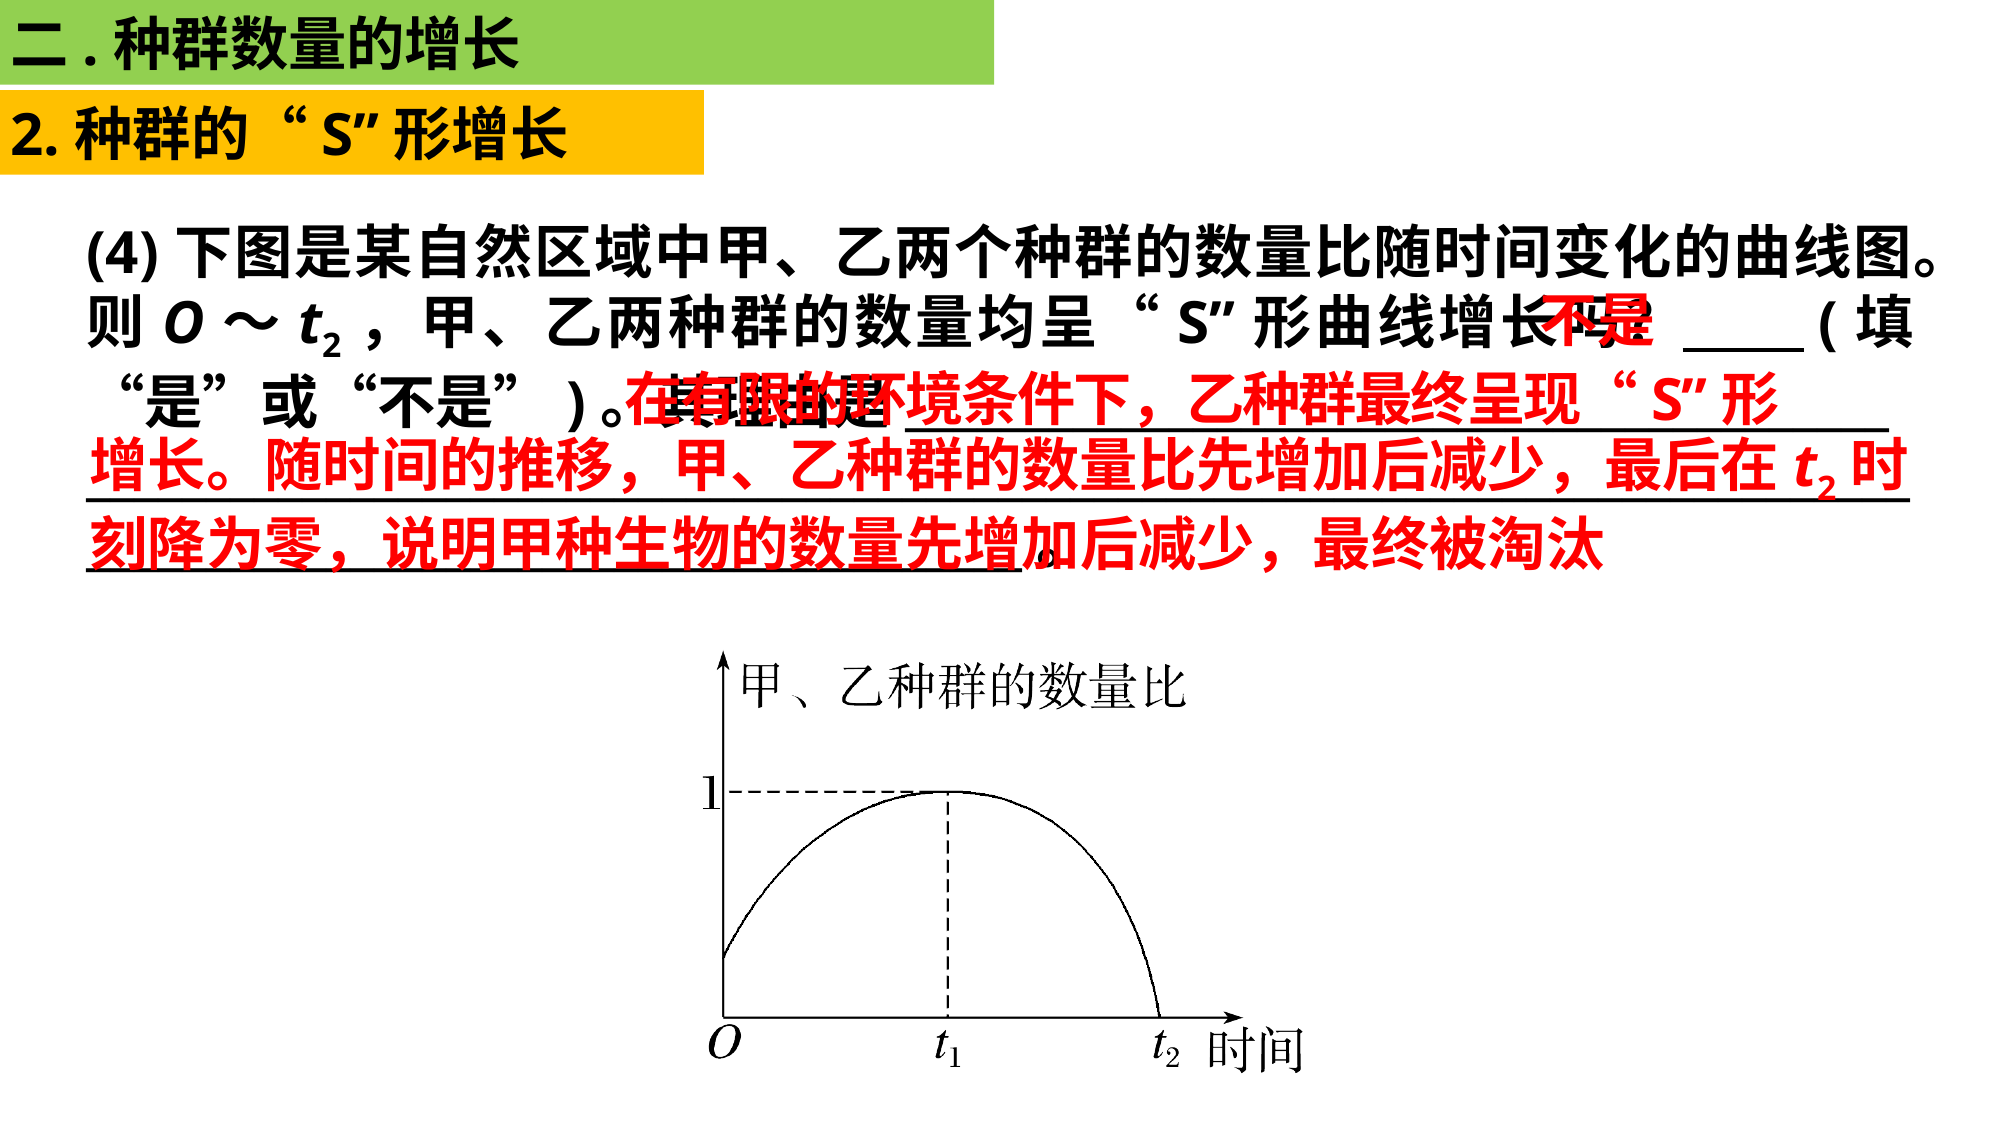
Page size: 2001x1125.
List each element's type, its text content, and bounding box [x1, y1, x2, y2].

text_box 2.种群的“S”形增长 [0, 90, 704, 175]
text_box 在有限的环境条件下，乙种群最终呈现“S”形 [92, 354, 1948, 440]
text_box 不是 [1524, 275, 1671, 354]
text_box (4)下图是某自然区域中甲、乙两个种群的数量比随时间变化的曲线图。则O～t2，甲、乙两种群的数量均呈“S”形曲线增长吗？ (填“是”或“不是”)。其理由是_________________________________________ ___________________________________________________________________________________________________________________。 [71, 207, 1929, 582]
text_box 二.种群数量的增长 [0, 0, 995, 85]
picture [696, 637, 1304, 1075]
text_box 增长。随时间的推移，甲、乙种群的数量比先增加后减少，最后在t2时刻降为零，说明甲种生物的数量先增加后减少，最终被淘汰 [75, 420, 1947, 585]
